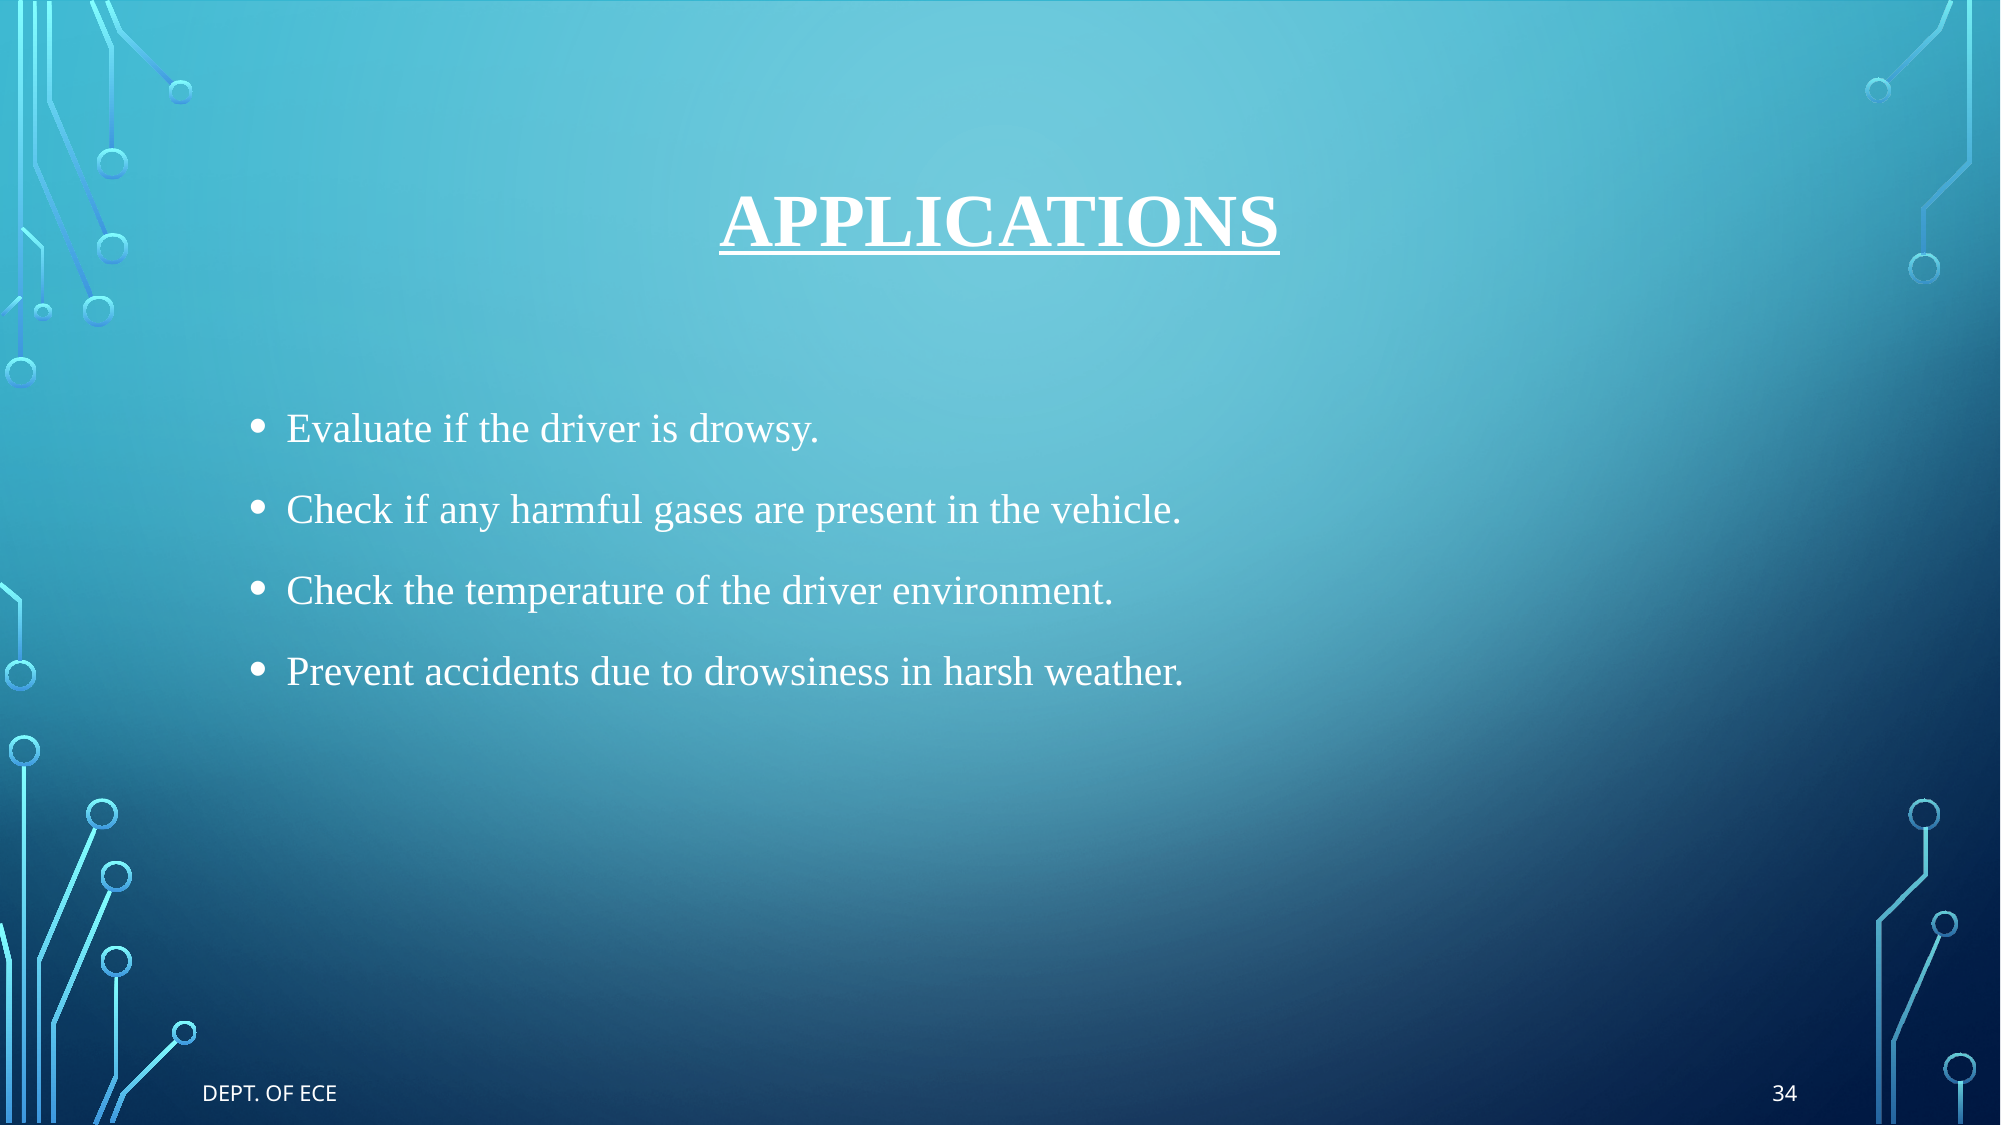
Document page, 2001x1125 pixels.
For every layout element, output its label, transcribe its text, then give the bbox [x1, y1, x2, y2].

title APPLICATIONS [187, 101, 1813, 344]
slide_number 34 [1685, 1064, 1813, 1125]
footer Dept. of ECE [187, 1064, 1211, 1125]
list Evaluate if the driver is drowsy. Check if any harmful gases are present in the vehicle. Check the temperature of the driver environment. Prevent accidents due to drowsiness in harsh weather. [233, 383, 1859, 965]
